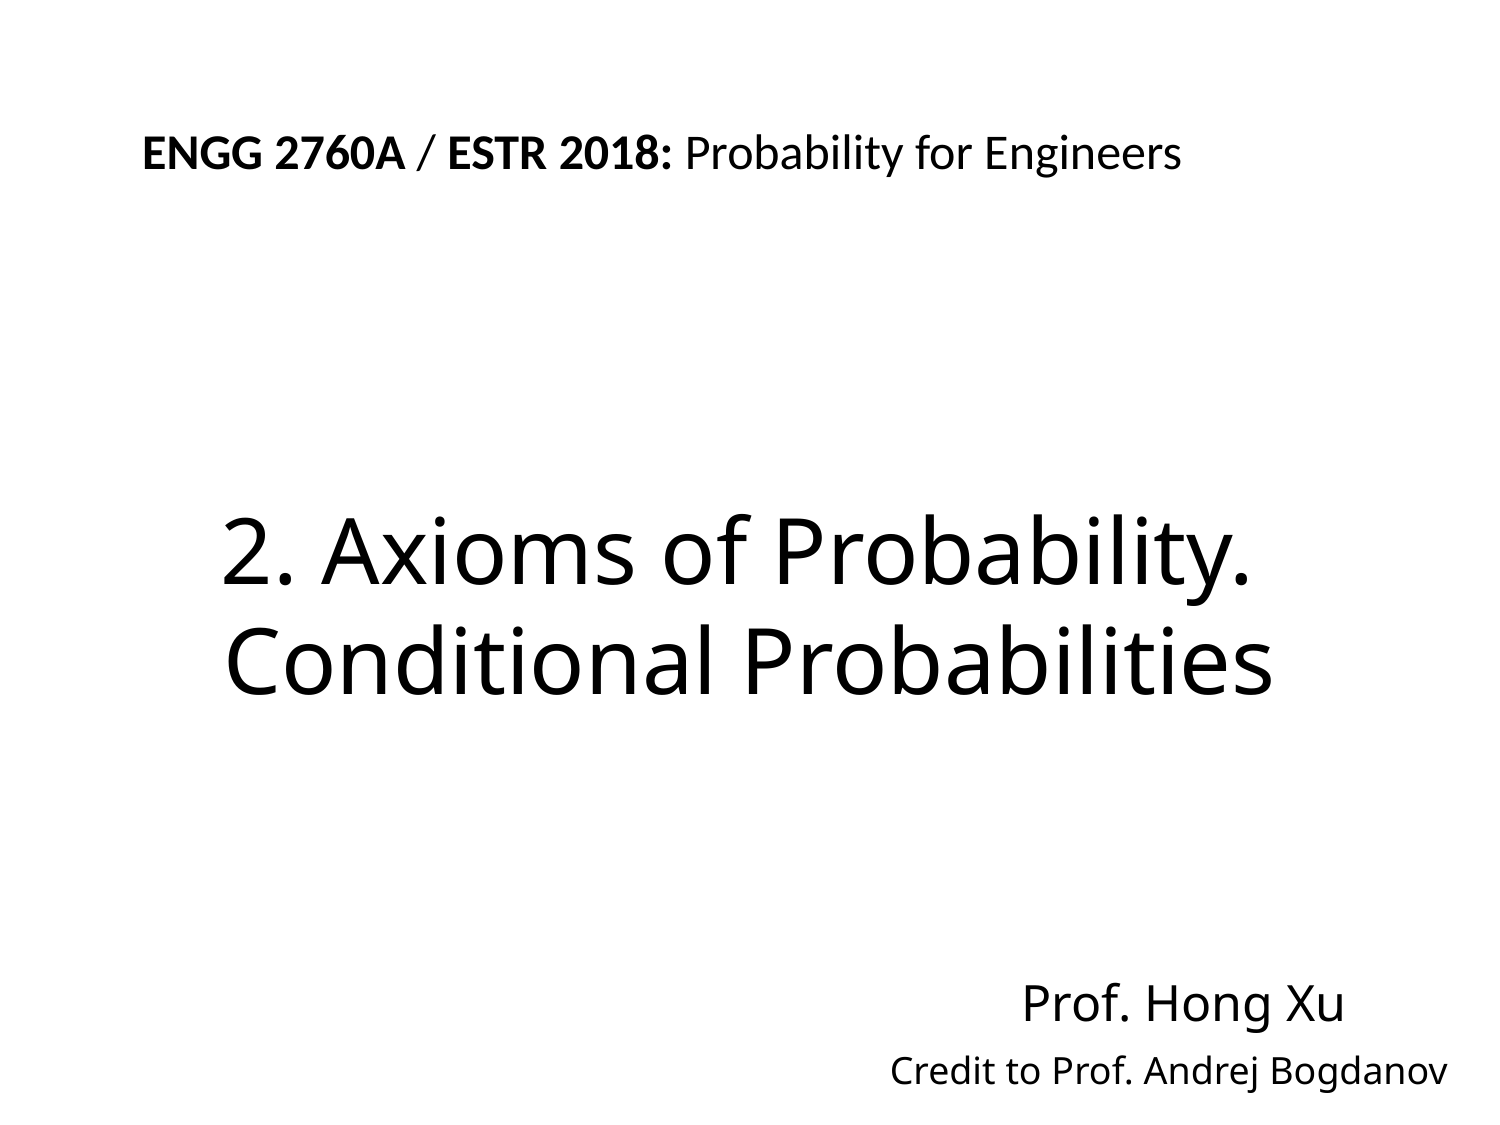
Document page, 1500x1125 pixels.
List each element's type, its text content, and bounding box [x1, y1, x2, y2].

text_box Credit to Prof. Andrej Bogdanov [875, 1039, 1463, 1100]
text_box Prof. Hong Xu [1006, 963, 1487, 1039]
title 2. Axioms of Probability. Conditional Probabilities [112, 485, 1388, 742]
